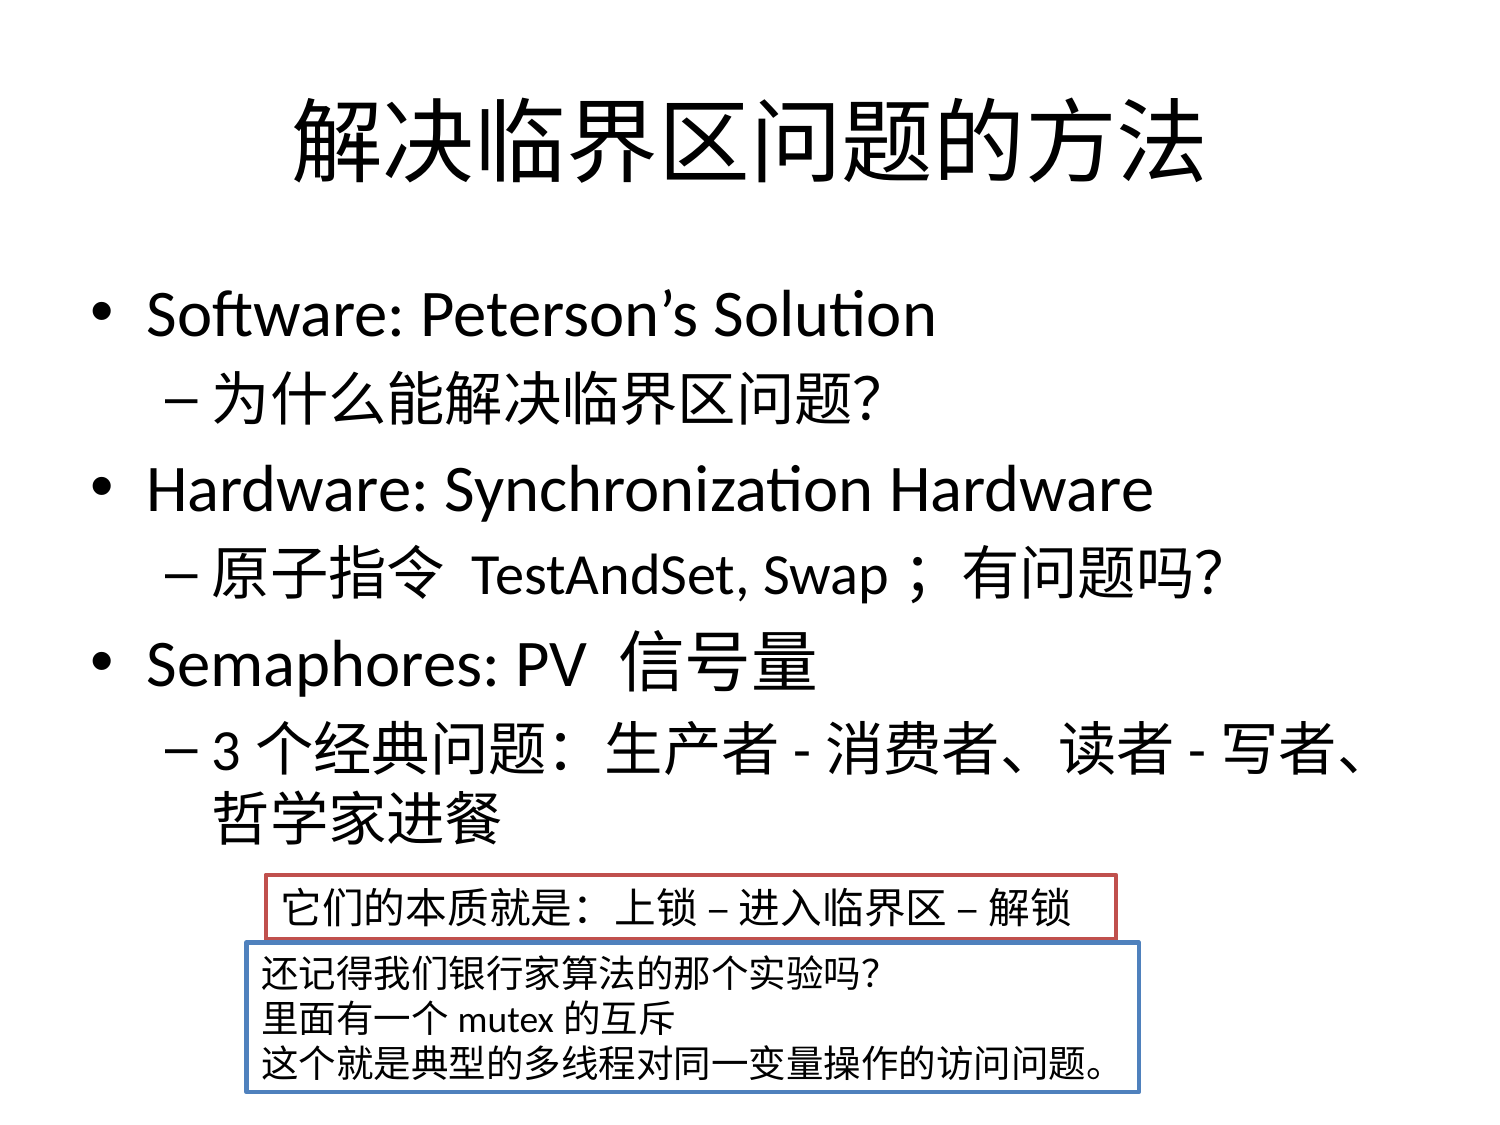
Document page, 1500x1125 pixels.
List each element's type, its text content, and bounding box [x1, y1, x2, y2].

list Software: Peterson’s Solution 为什么能解决临界区问题？ Hardware: Synchronization Hardware 原子指令 TestAndSet, Swap；有问题吗？ Semaphores: PV 信号量 3个经典问题：生产者-消费者、读者-写者、哲学家进餐 [75, 262, 1425, 1005]
text_box 它们的本质就是：上锁 – 进入临界区 – 解锁 [264, 873, 1118, 940]
title 解决临界区问题的方法 [75, 45, 1425, 233]
text_box 还记得我们银行家算法的那个实验吗？ 里面有一个mutex的互斥 这个就是典型的多线程对同一变量操作的访问问题。 [244, 940, 1141, 1094]
